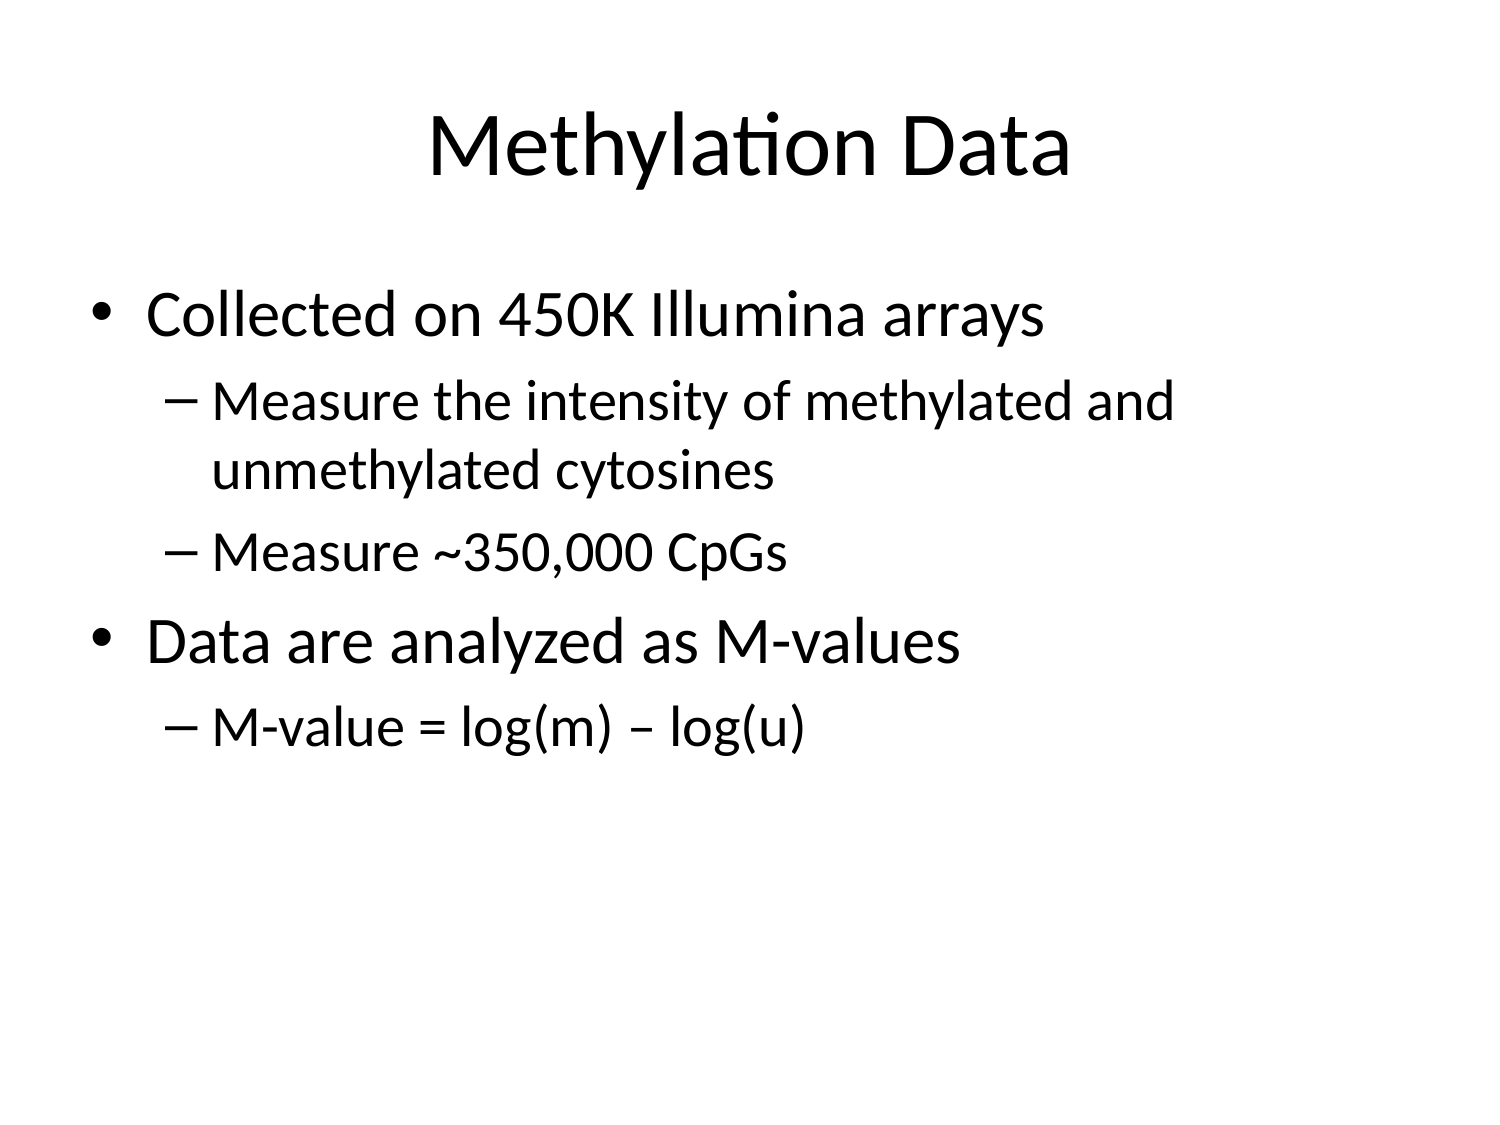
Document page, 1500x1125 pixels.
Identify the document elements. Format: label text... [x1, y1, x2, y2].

list Collected on 450K Illumina arrays Measure the intensity of methylated and unmethylated cytosines Measure ~350,000 CpGs Data are analyzed as M-values M-value = log(m) – log(u) [75, 262, 1425, 1005]
title Methylation Data [75, 45, 1425, 233]
